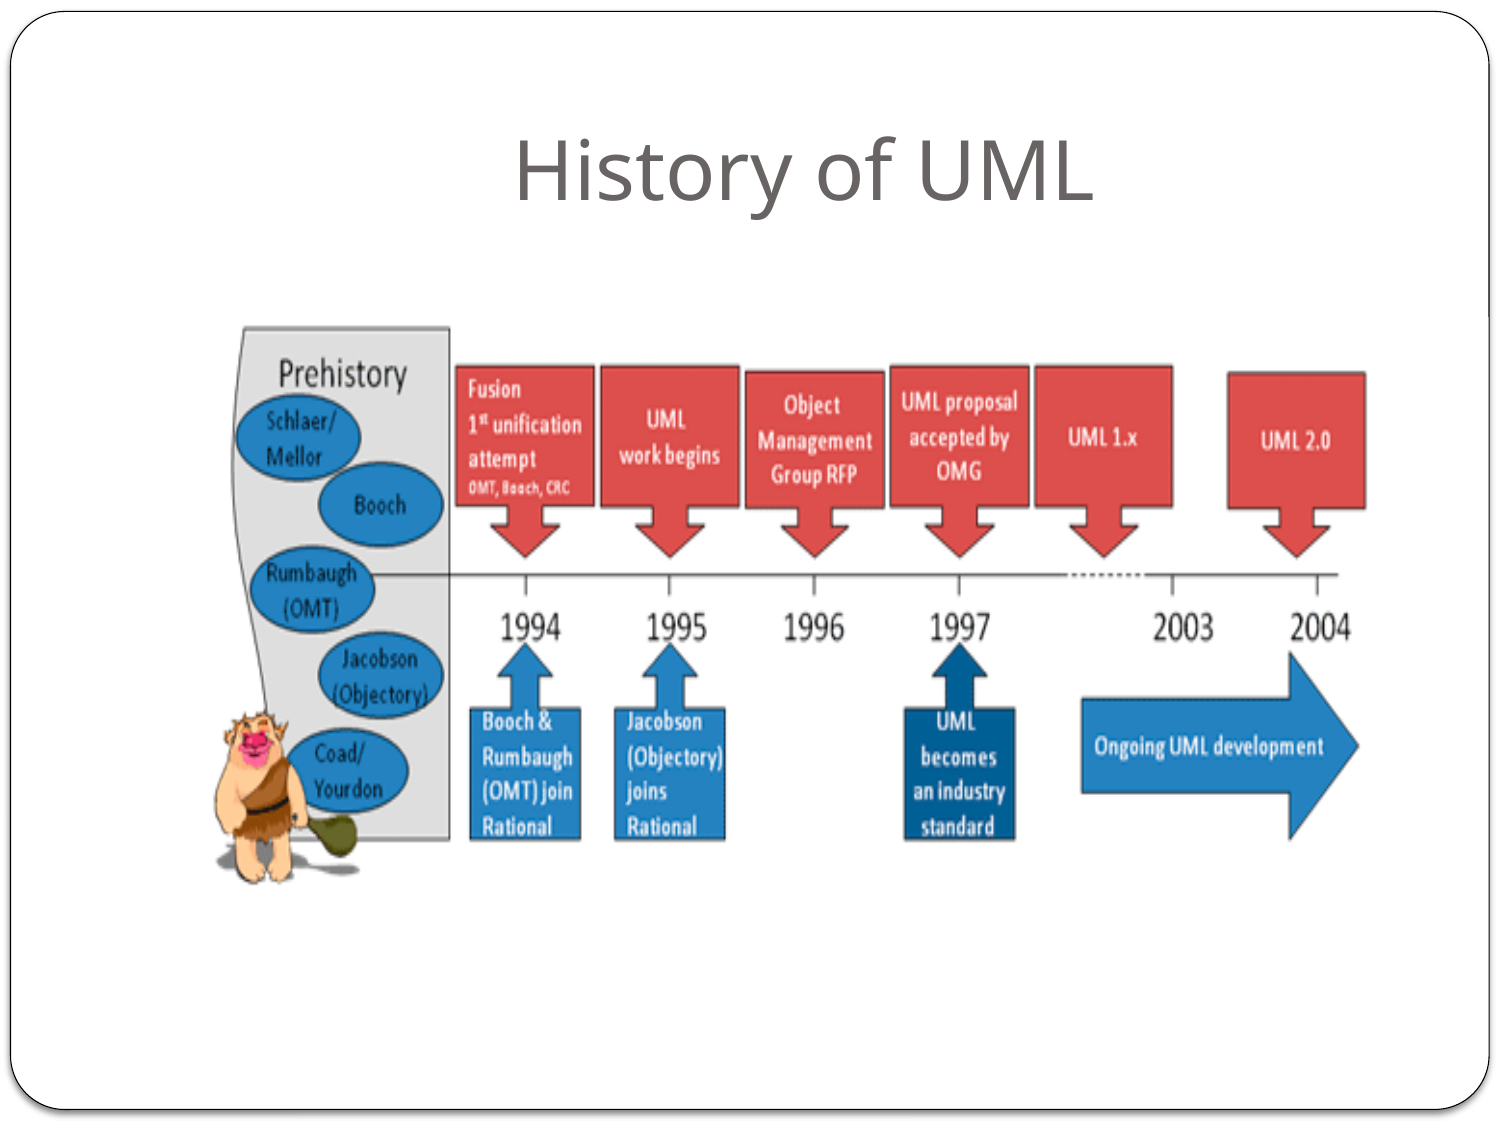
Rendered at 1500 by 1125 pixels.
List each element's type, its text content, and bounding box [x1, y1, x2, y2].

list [212, 324, 1376, 888]
title History of UML [150, 45, 1425, 233]
